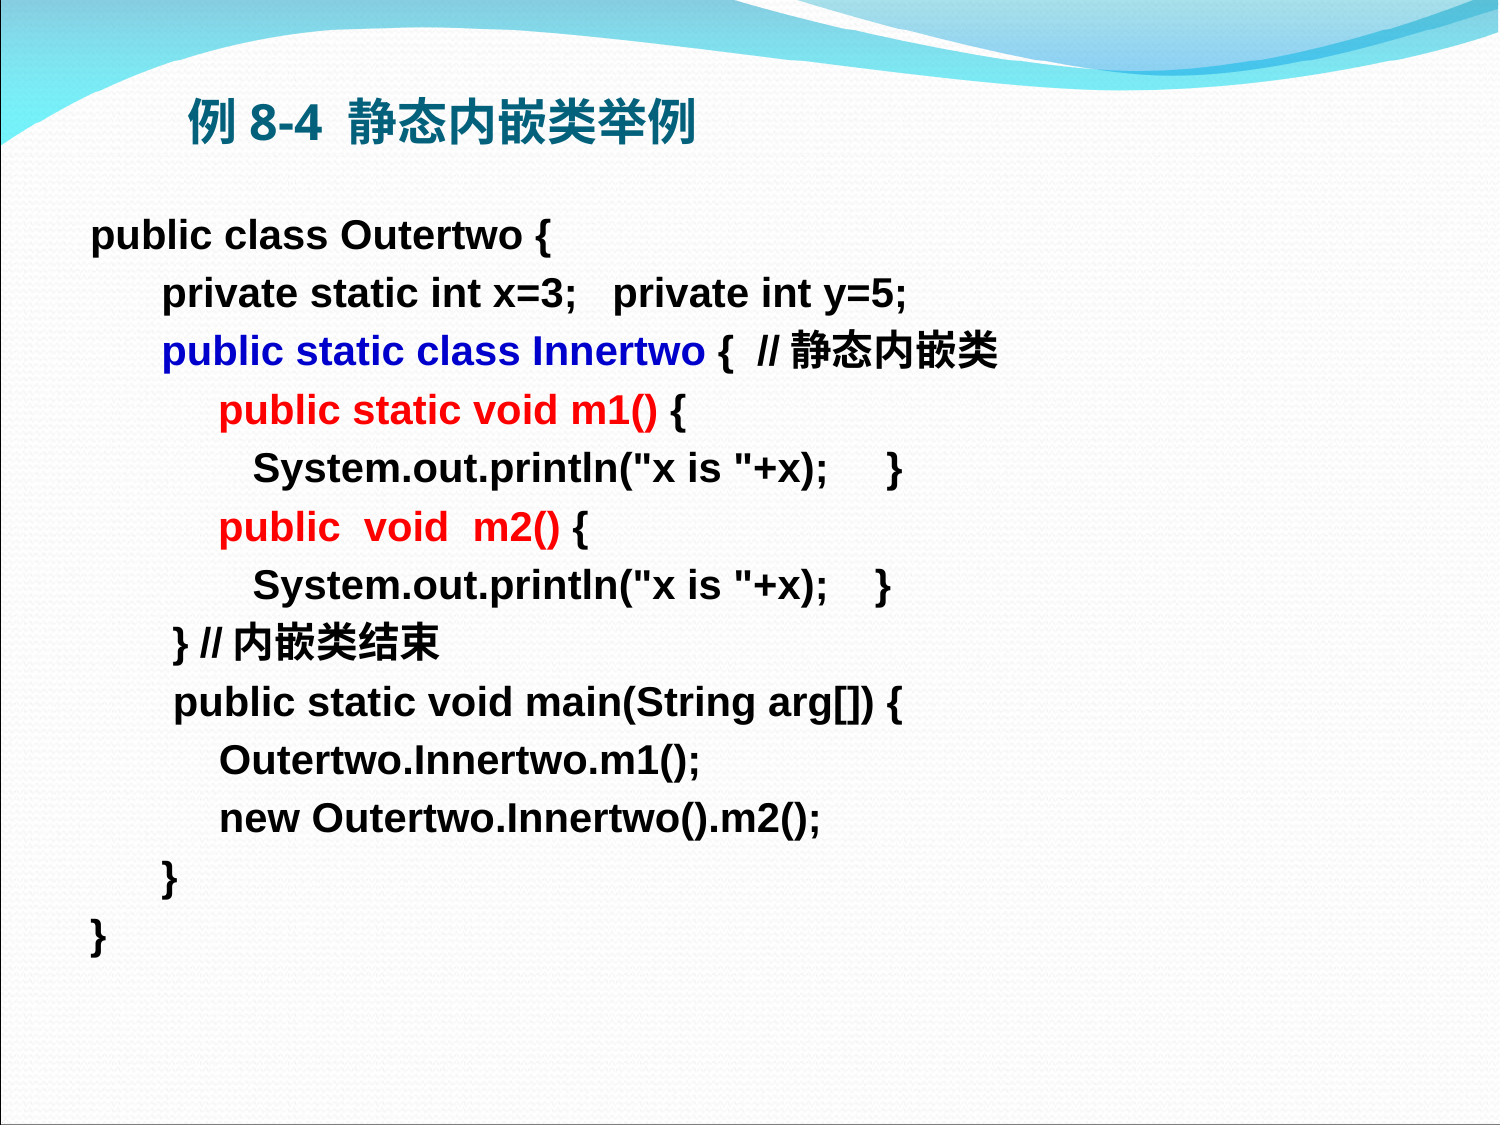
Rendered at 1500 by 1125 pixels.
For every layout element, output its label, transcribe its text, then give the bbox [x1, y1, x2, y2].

list public class Outertwo { private static int x=3; private int y=5; public static class Innertwo { //静态内嵌类 public static void m1() { System.out.println("x is "+x); } public void m2() { System.out.println("x is "+x); } } //内嵌类结束 public static void main(String arg[]) { Outertwo.Innertwo.m1(); new Outertwo.Innertwo().m2(); } } [75, 200, 1400, 1013]
title 例8-4 静态内嵌类举例 [187, 62, 1050, 150]
picture [0, 0, 1500, 1125]
